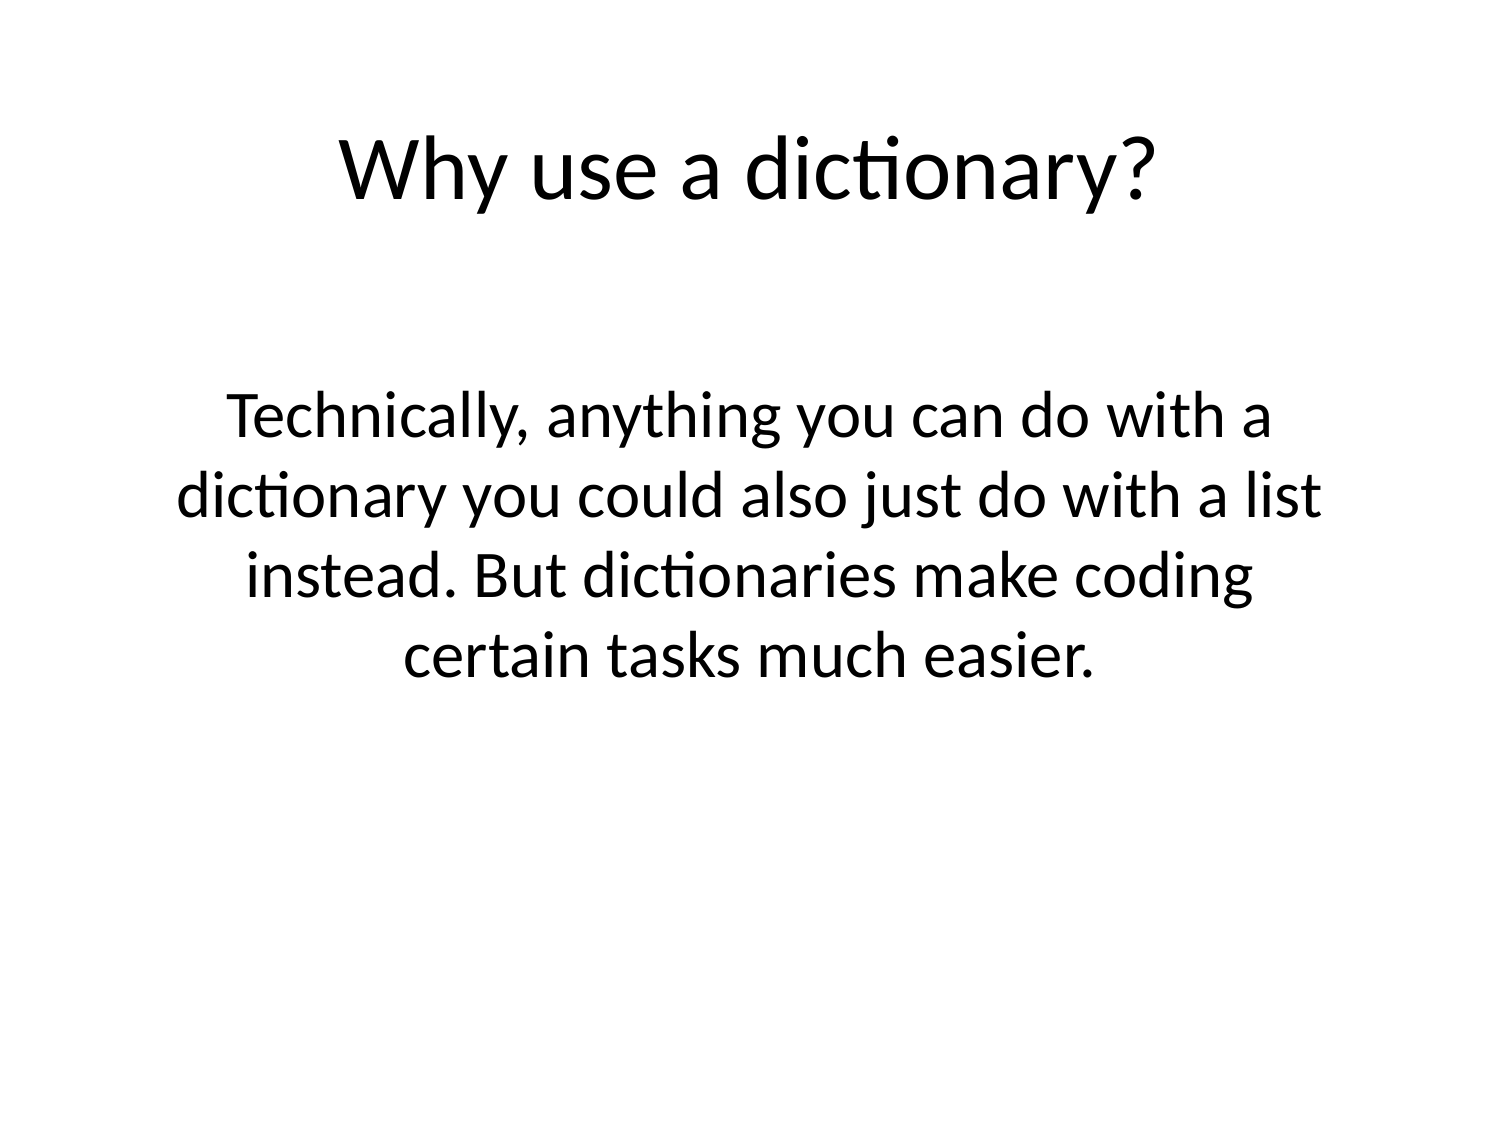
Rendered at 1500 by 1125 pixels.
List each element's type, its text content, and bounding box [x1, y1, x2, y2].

title Why use a dictionary? [75, 45, 1425, 233]
list Technically, anything you can do with a dictionary you could also just do with a list instead. But dictionaries make coding certain tasks much easier. [150, 262, 1350, 1005]
